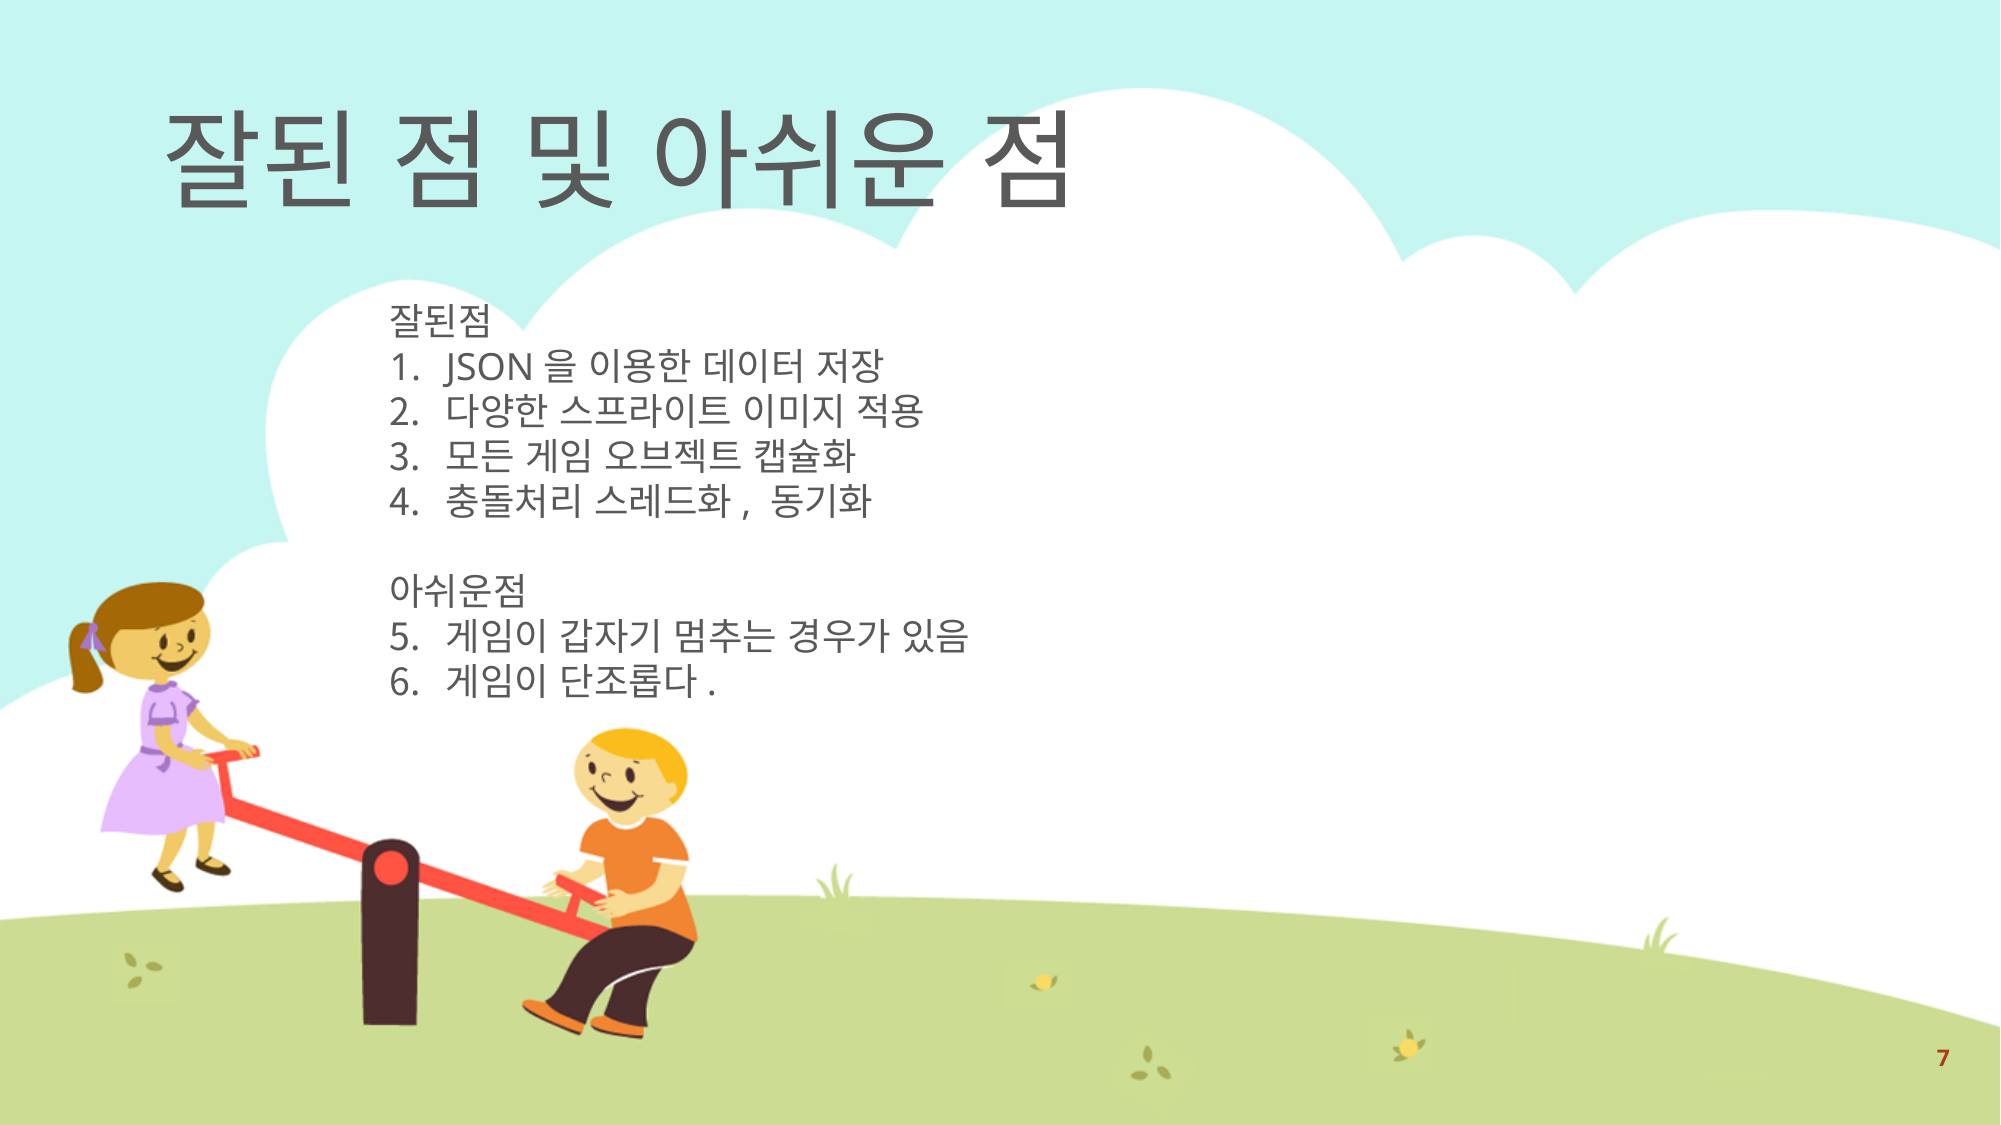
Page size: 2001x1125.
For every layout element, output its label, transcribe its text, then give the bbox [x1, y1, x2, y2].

title 잘된 점 및 아쉬운 점 [147, 42, 1397, 232]
picture [0, 0, 2001, 1125]
text_box 잘된점 JSON을 이용한 데이터 저장 다양한 스프라이트 이미지 적용 모든 게임 오브젝트 캡슐화 충돌처리 스레드화, 동기화 아쉬운점 게임이 갑자기 멈추는 경우가 있음 게임이 단조롭다. [374, 290, 1665, 800]
slide_number 7 [1899, 1030, 1988, 1088]
